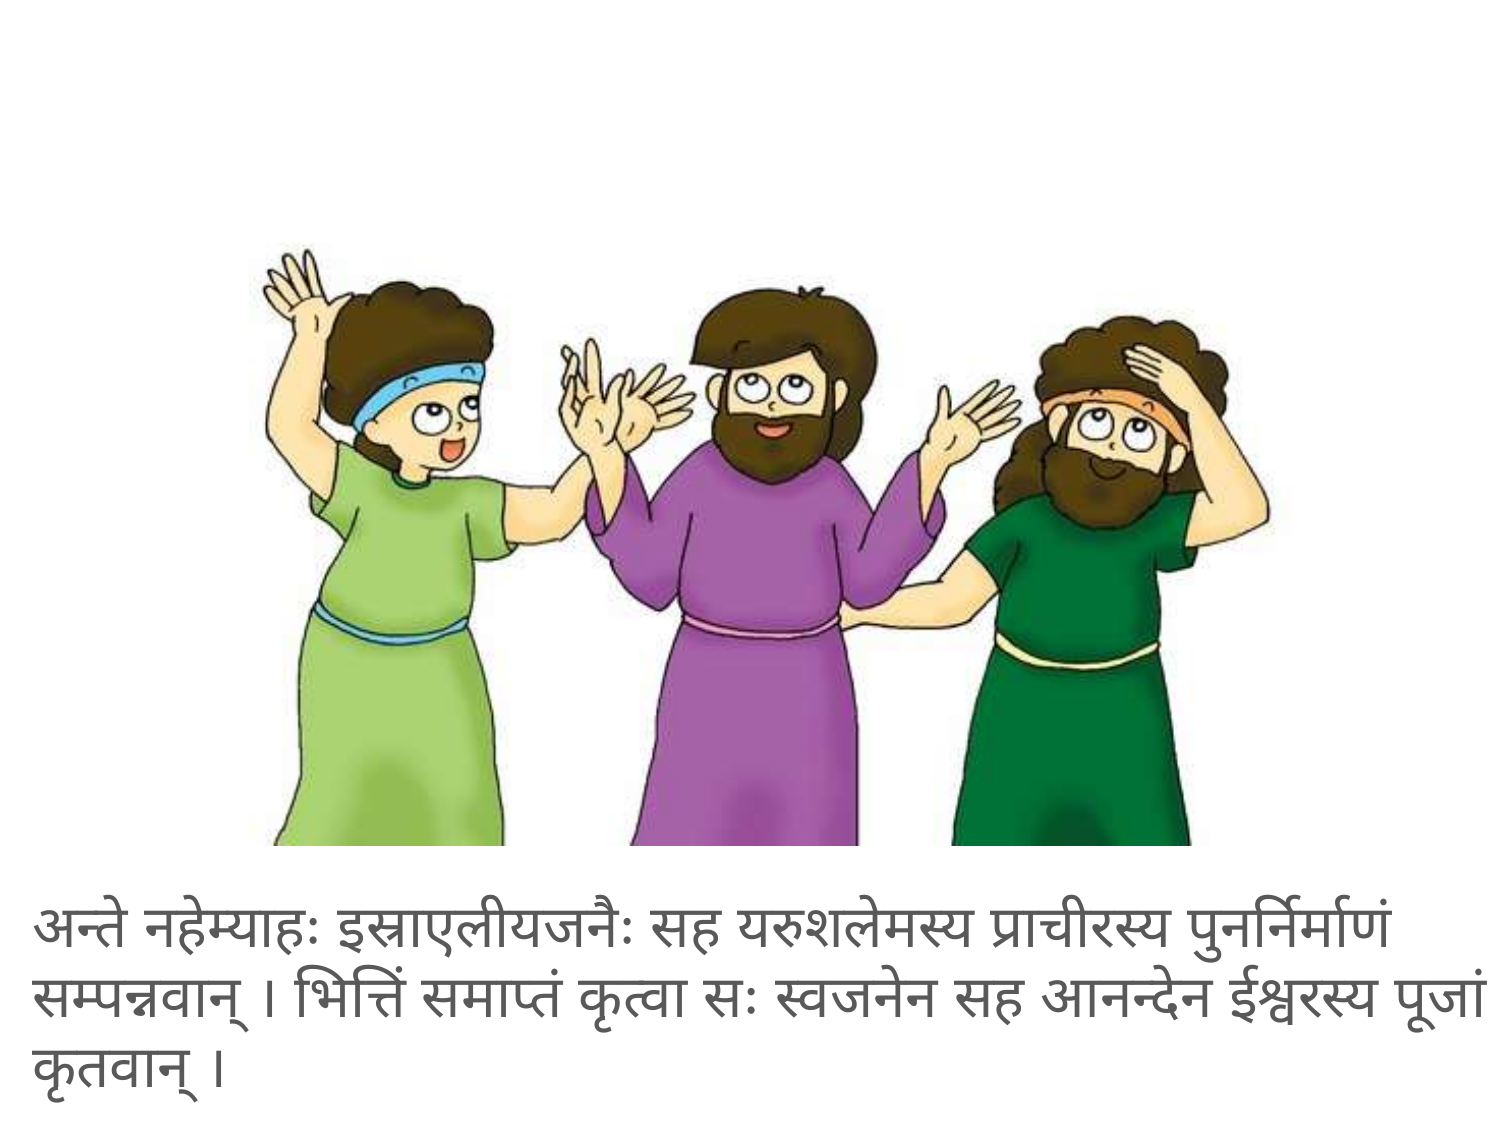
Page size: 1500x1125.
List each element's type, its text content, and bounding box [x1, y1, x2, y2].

picture [87, 0, 1410, 847]
text_box अन्ते नहेम्याहः इस्राएलीयजनैः सह यरुशलेमस्य प्राचीरस्य पुनर्निर्माणं सम्पन्नवान् । भित्तिं समाप्तं कृत्वा सः स्वजनेन सह आनन्देन ईश्वरस्य पूजां कृतवान् । [17, 881, 1500, 1107]
